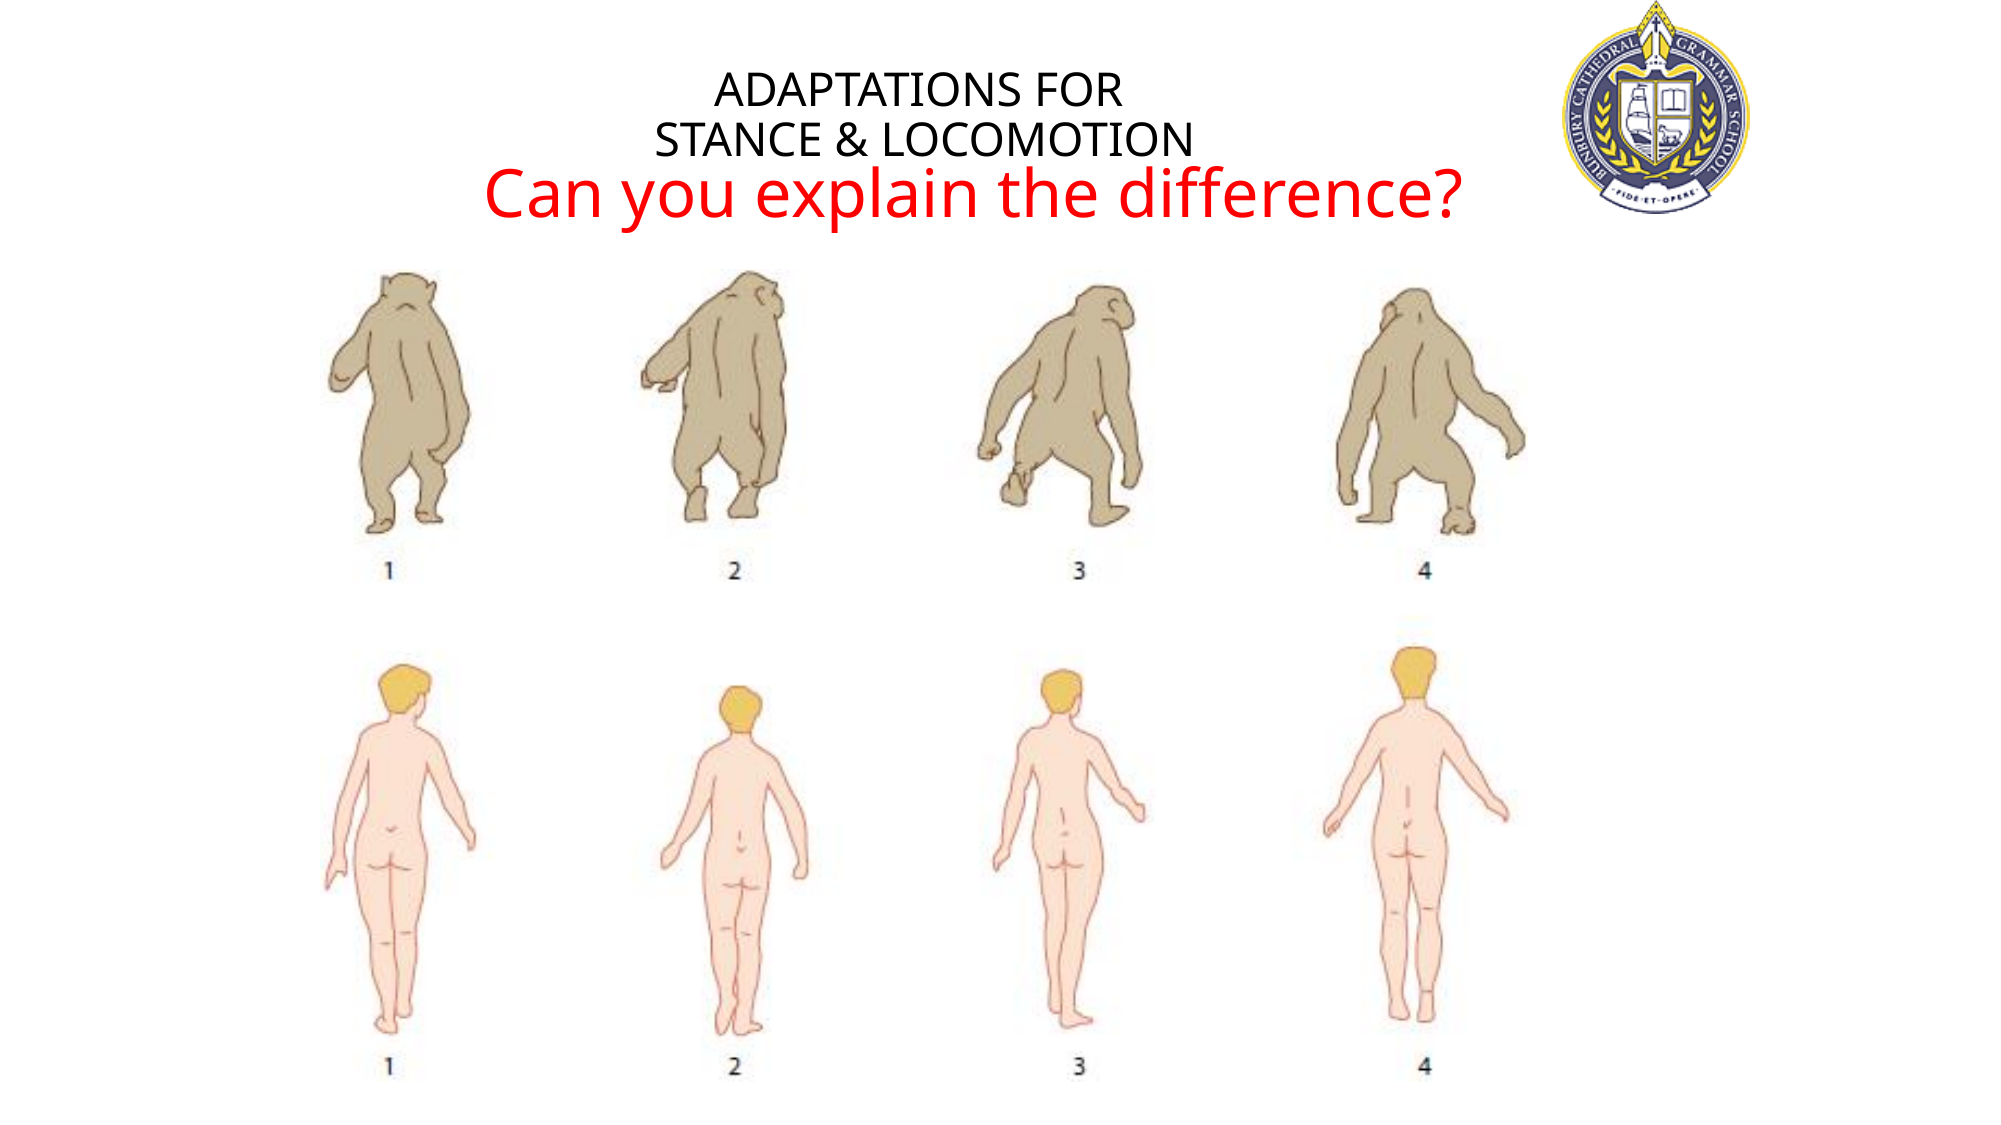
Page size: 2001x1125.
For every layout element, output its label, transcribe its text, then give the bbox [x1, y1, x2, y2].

list Can you explain the difference? [273, 152, 1675, 1043]
picture [320, 269, 1528, 1082]
title ADAPTATIONS FOR STANCE & LOCOMOTION [249, 58, 1562, 175]
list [1562, 0, 1750, 215]
